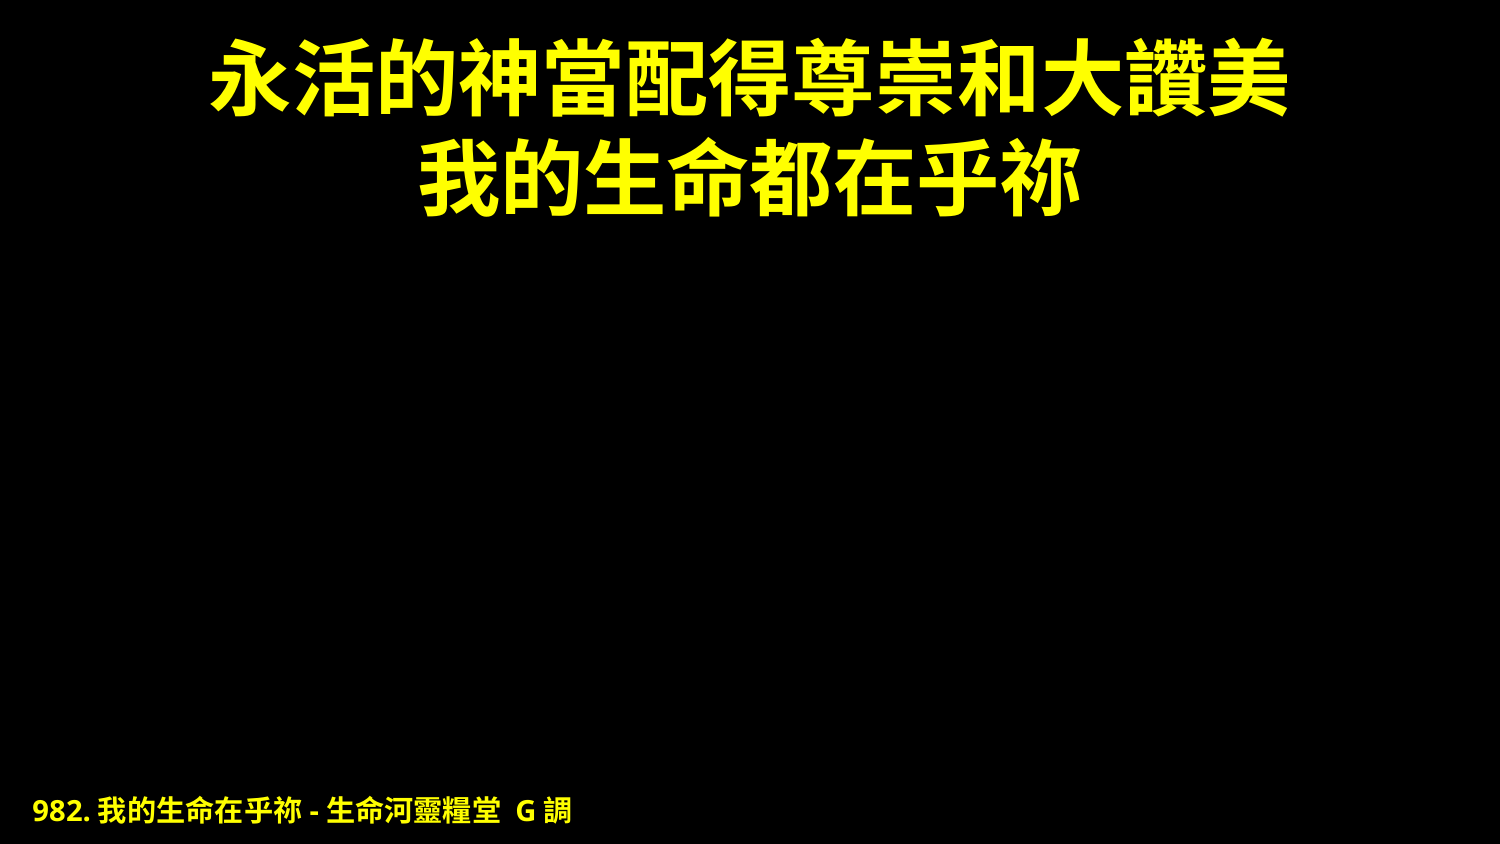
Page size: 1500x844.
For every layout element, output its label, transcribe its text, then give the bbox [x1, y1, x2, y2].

text_box 982.我的生命在乎祢-生命河靈糧堂 G調 [17, 784, 774, 835]
title 永活的神當配得尊崇和大讚美 我的生命都在乎祢 [0, 55, 1500, 197]
